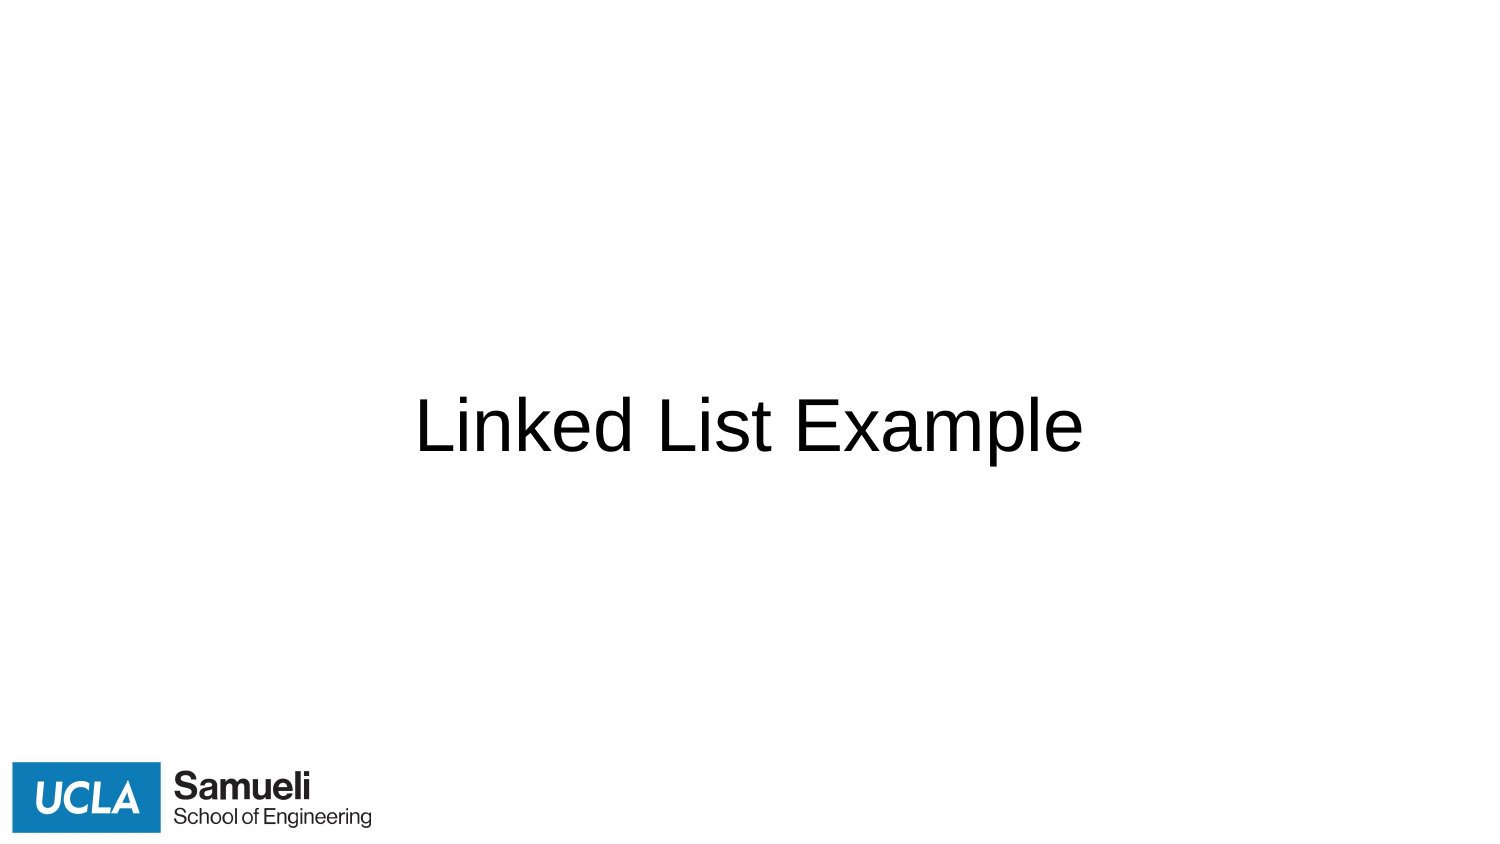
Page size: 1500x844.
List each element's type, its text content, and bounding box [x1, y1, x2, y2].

title Linked List Example [51, 352, 1449, 491]
picture [11, 758, 372, 837]
